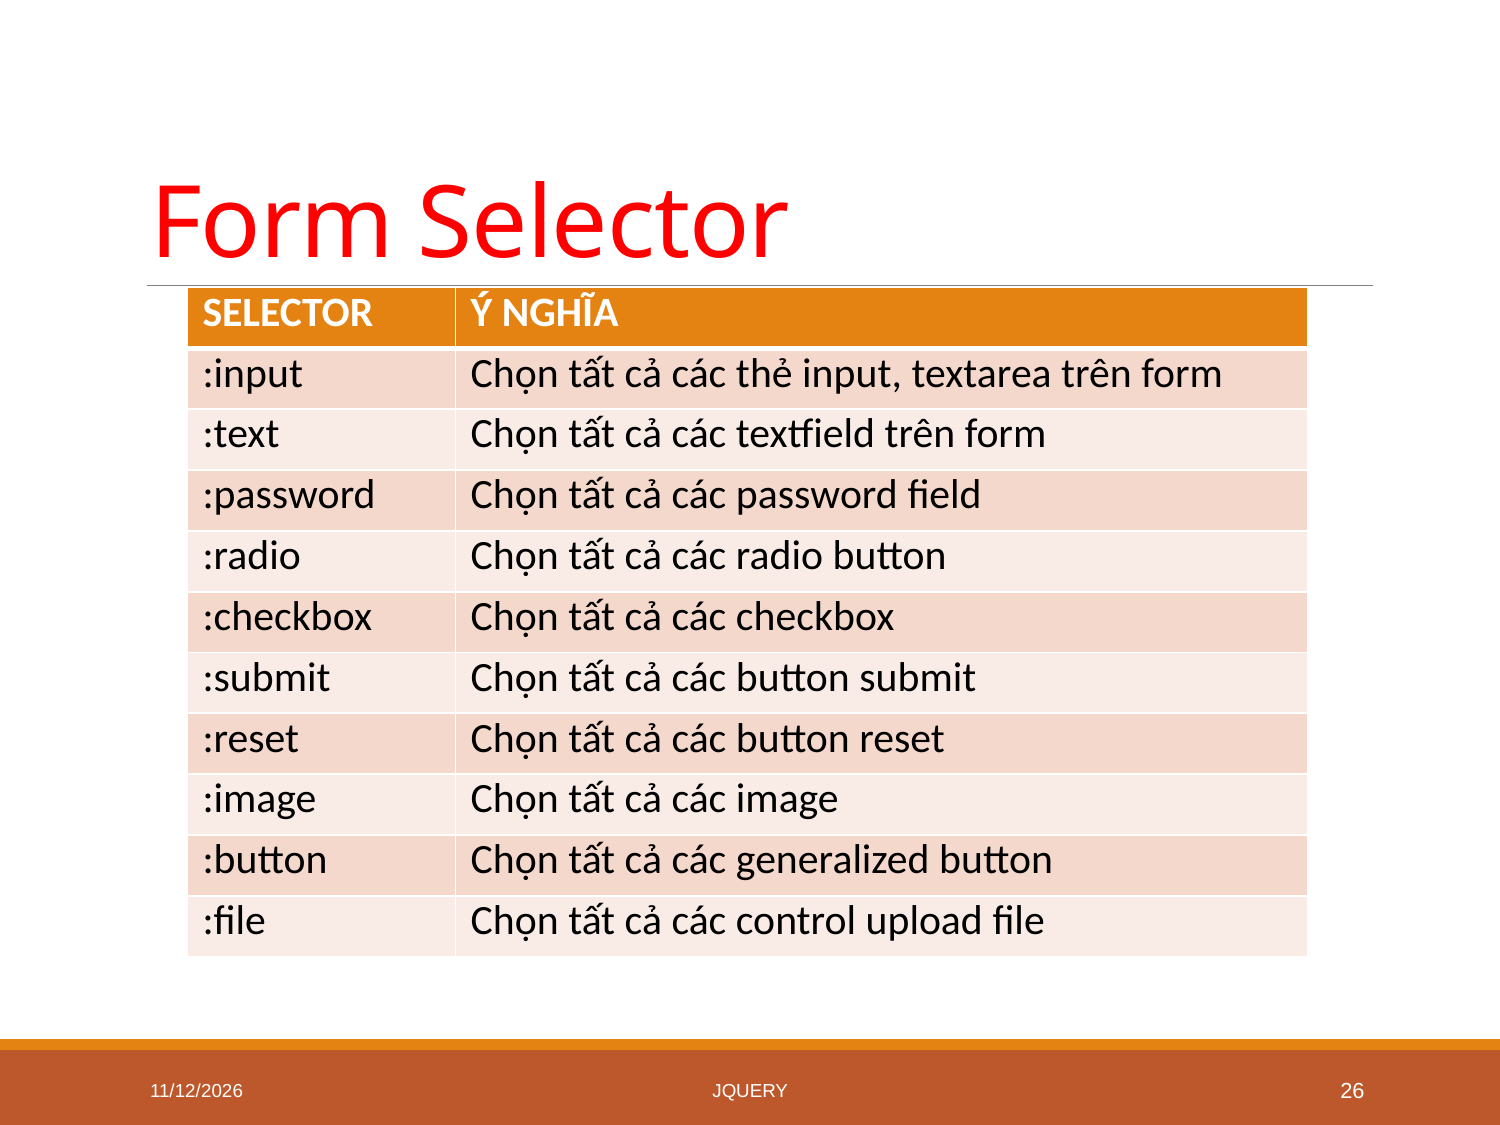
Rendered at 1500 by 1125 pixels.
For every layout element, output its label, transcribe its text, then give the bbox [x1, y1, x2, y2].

table_cell Chọn tất cả các control upload file [456, 897, 1307, 956]
table_cell :password [188, 471, 455, 530]
table_cell Chọn tất cả các button reset [456, 714, 1307, 773]
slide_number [135, 1059, 440, 1120]
table_cell :button [188, 836, 455, 895]
table_cell Chọn tất cả các image [456, 775, 1307, 834]
table_cell Chọn tất cả các generalized button [456, 836, 1307, 895]
table_header SELECTOR [188, 288, 455, 346]
table_cell Chọn tất cả các password field [456, 471, 1307, 530]
table_cell Chọn tất cả các thẻ input, textarea trên form [456, 351, 1307, 408]
table_cell :radio [188, 532, 455, 591]
table_cell :input [188, 351, 455, 408]
table_cell :text [188, 410, 455, 469]
footer jQuery [453, 1059, 1047, 1120]
table_cell Chọn tất cả các radio button [456, 532, 1307, 591]
table_cell :image [188, 775, 455, 834]
table_header Ý NGHĨA [456, 288, 1307, 346]
table_cell Chọn tất cả các textfield trên form [456, 410, 1307, 469]
slide_number 26 [1218, 1059, 1380, 1120]
table_cell :file [188, 897, 455, 956]
title Form Selector [135, 47, 1373, 285]
table_cell Chọn tất cả các checkbox [456, 593, 1307, 652]
table_cell :reset [188, 714, 455, 773]
table_cell Chọn tất cả các button submit [456, 653, 1307, 712]
table_cell :checkbox [188, 593, 455, 652]
table_cell :submit [188, 653, 455, 712]
